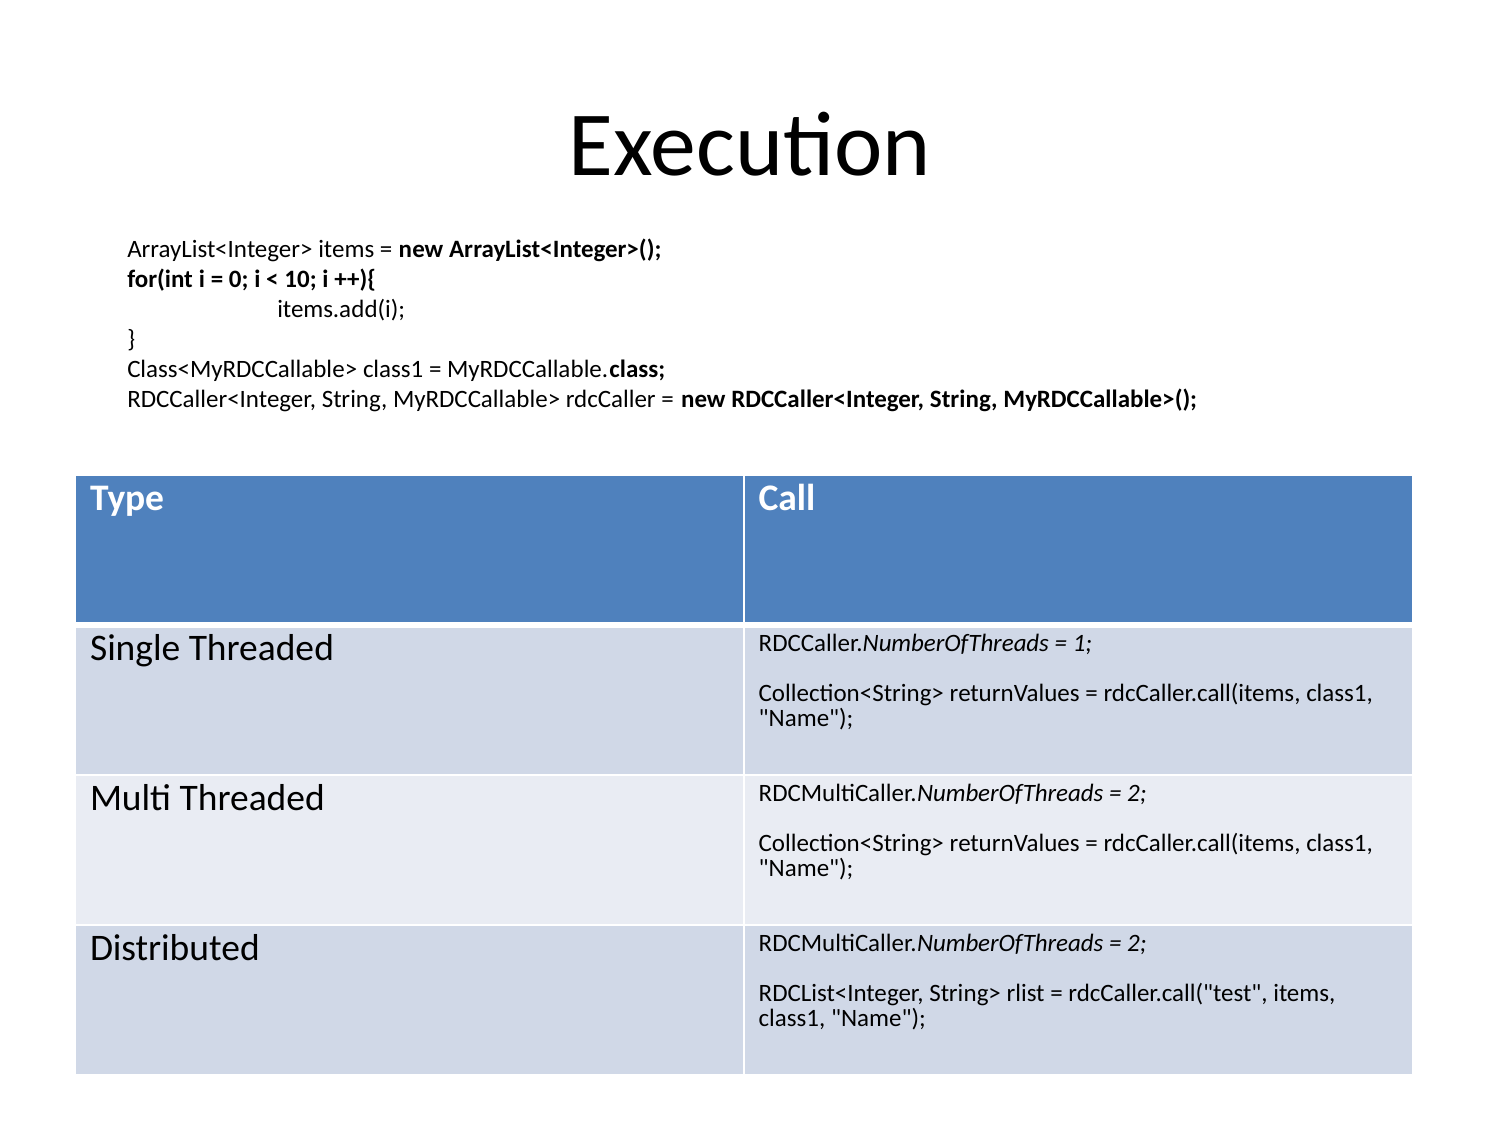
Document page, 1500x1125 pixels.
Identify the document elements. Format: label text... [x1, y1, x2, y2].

table_cell RDCMultiCaller.NumberOfThreads = 2; RDCList<Integer, String> rlist = rdcCaller.call("test", items, class1, "Name"); [745, 926, 1412, 1074]
title Execution [75, 45, 1425, 233]
table_cell RDCMultiCaller.NumberOfThreads = 2; Collection<String> returnValues = rdcCaller.call(items, class1, "Name"); [745, 776, 1412, 924]
table_header Type [76, 476, 743, 622]
table_cell Single Threaded [76, 628, 743, 774]
text_box ArrayList<Integer> items = new ArrayList<Integer>(); for(int i = 0; i < 10; i ++){ items.add(i); } Class<MyRDCCallable> class1 = MyRDCCallable.class; RDCCaller<Integer, String, MyRDCCallable> rdcCaller = new RDCCaller<Integer, String, MyRDCCallable>(); [112, 224, 1363, 420]
table_header Call [745, 476, 1412, 622]
table_cell RDCCaller.NumberOfThreads = 1; Collection<String> returnValues = rdcCaller.call(items, class1, "Name"); [745, 628, 1412, 774]
table_cell Distributed [76, 926, 743, 1074]
table_cell Multi Threaded [76, 776, 743, 924]
